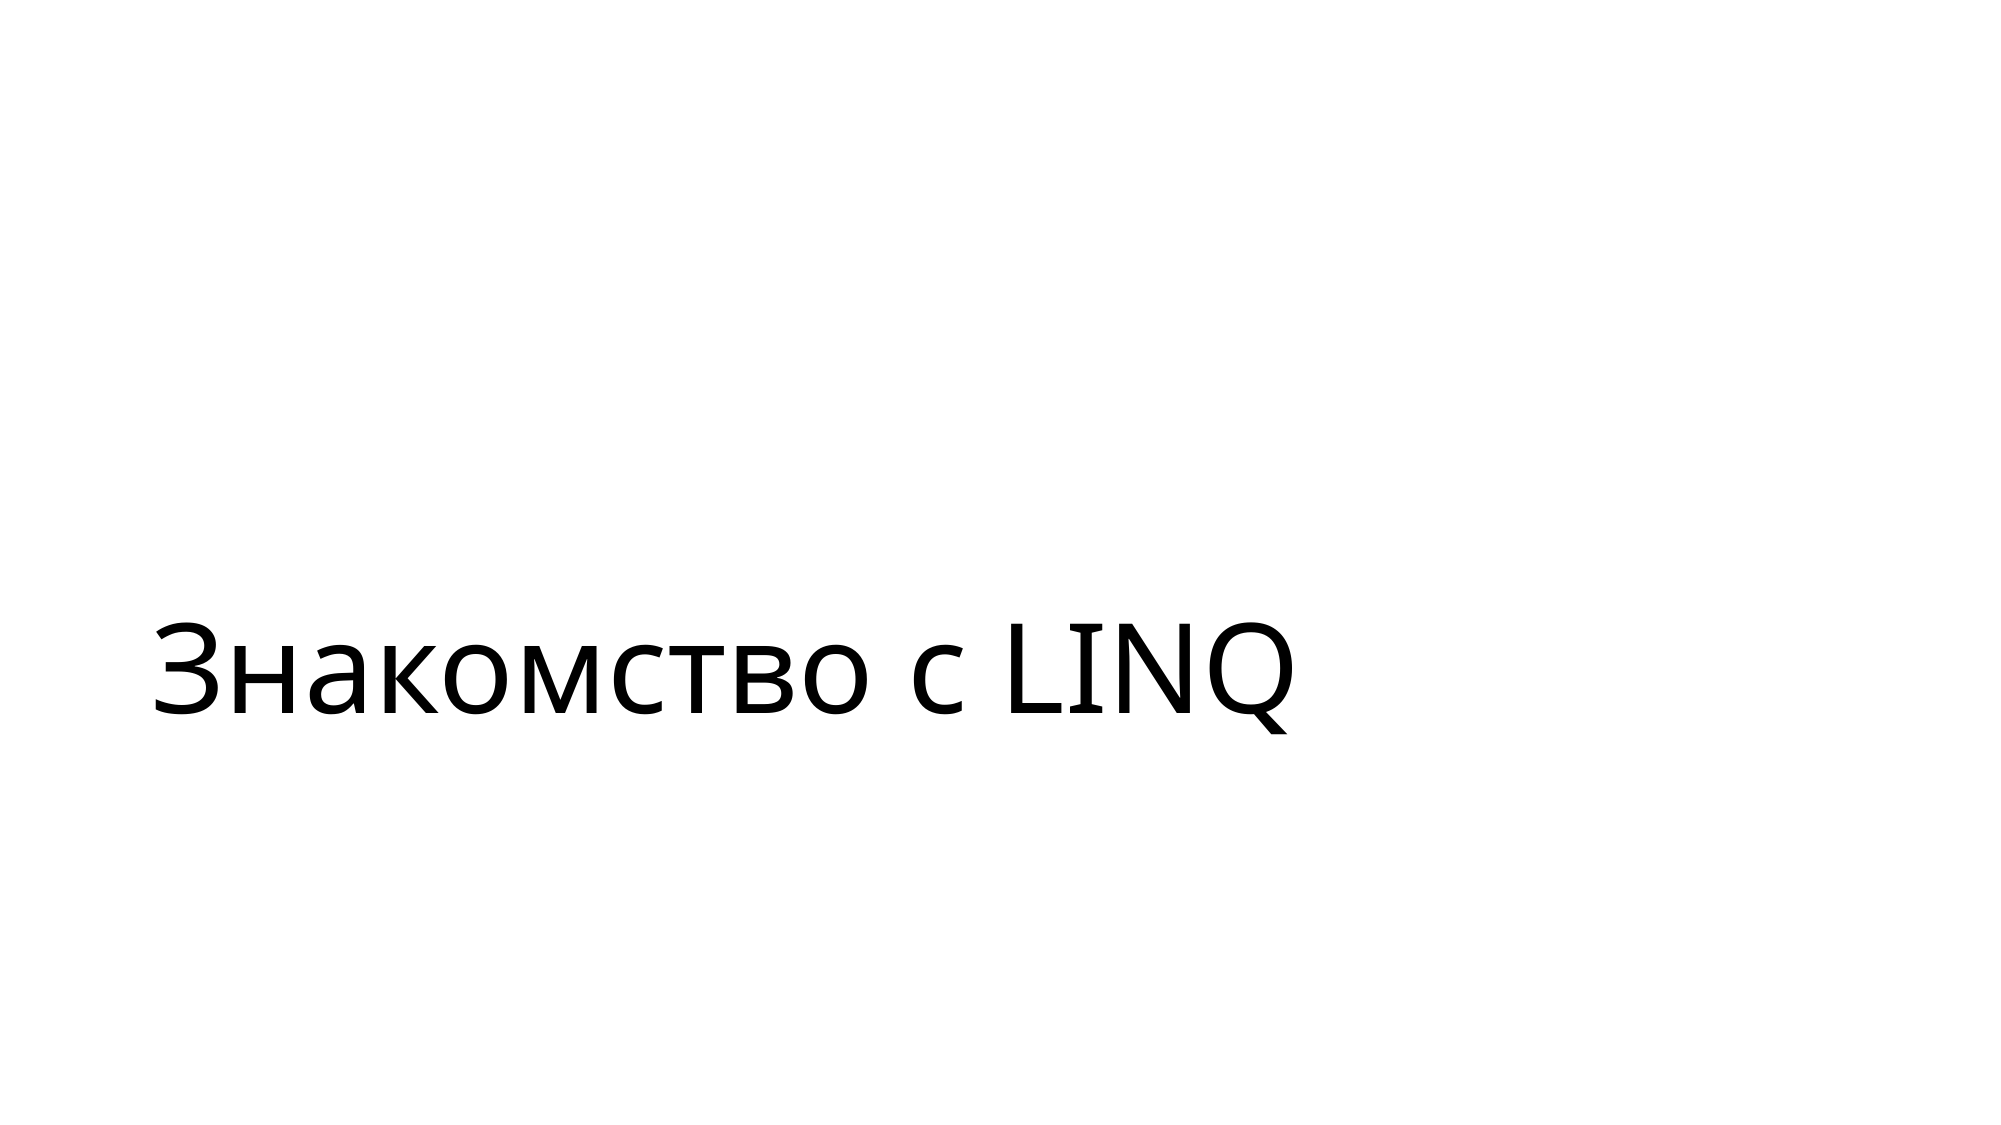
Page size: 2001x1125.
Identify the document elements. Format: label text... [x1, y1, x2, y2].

title Знакомство с LINQ [136, 280, 1862, 749]
